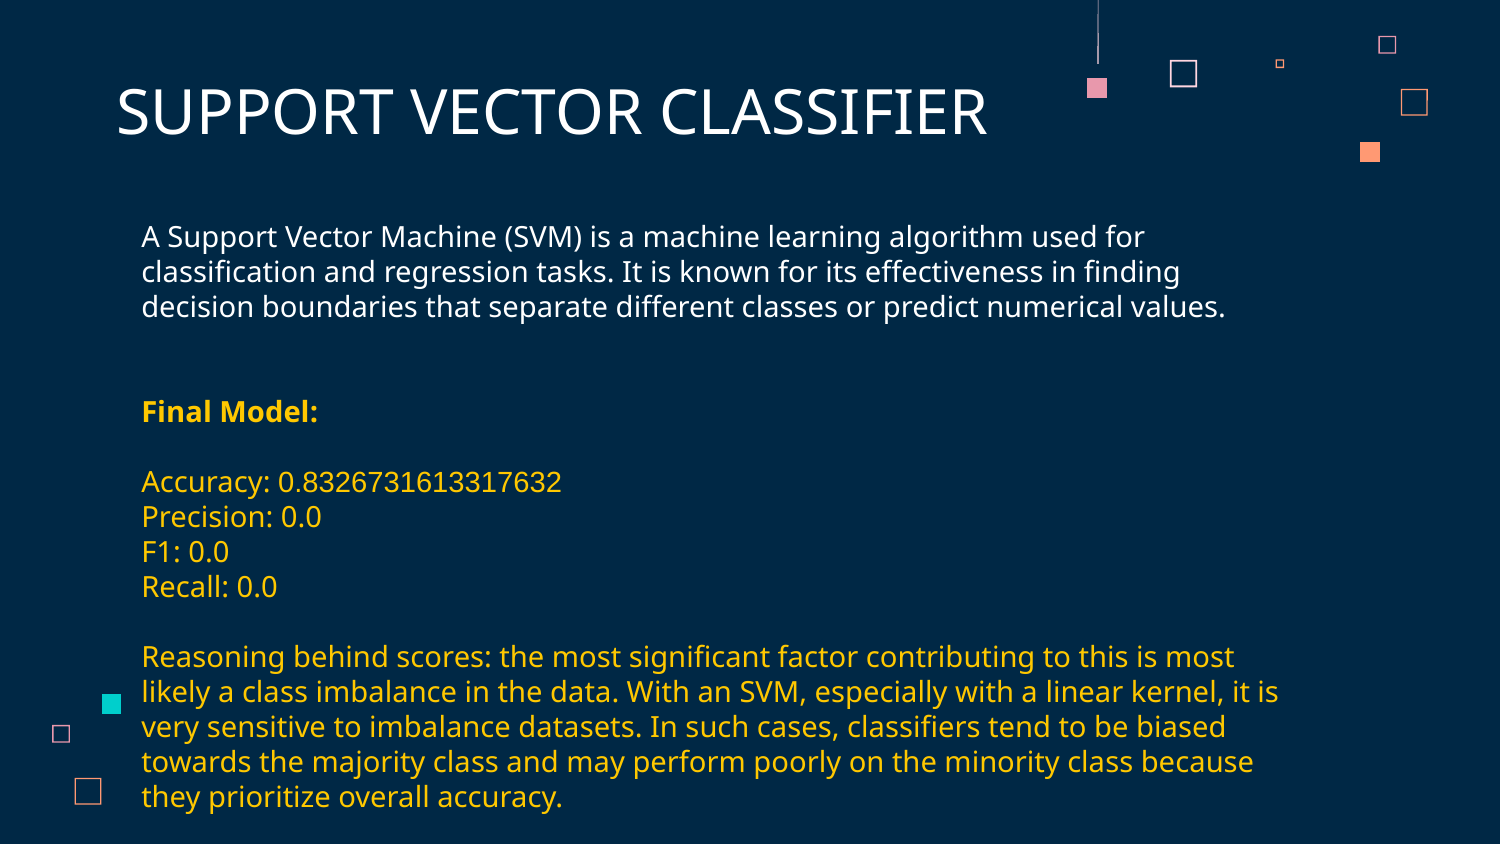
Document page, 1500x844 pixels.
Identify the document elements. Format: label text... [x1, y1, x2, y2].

title SUPPORT VECTOR CLASSIFIER [101, 67, 1111, 163]
text_box [101, 694, 122, 715]
text_box [1359, 142, 1380, 163]
subtitle A Support Vector Machine (SVM) is a machine learning algorithm used for classification and regression tasks. It is known for its effectiveness in finding decision boundaries that separate different classes or predict numerical values. Final Model: Accuracy: 0.8326731613317632 Precision: 0.0 F1: 0.0 Recall: 0.0 Reasoning behind scores: the most significant factor contributing to this is most likely a class imbalance in the data. With an SVM, especially with a linear kernel, it is very sensitive to imbalance datasets. In such cases, classifiers tend to be biased towards the majority class and may perform poorly on the minority class because they prioritize overall accuracy. [126, 203, 1316, 779]
